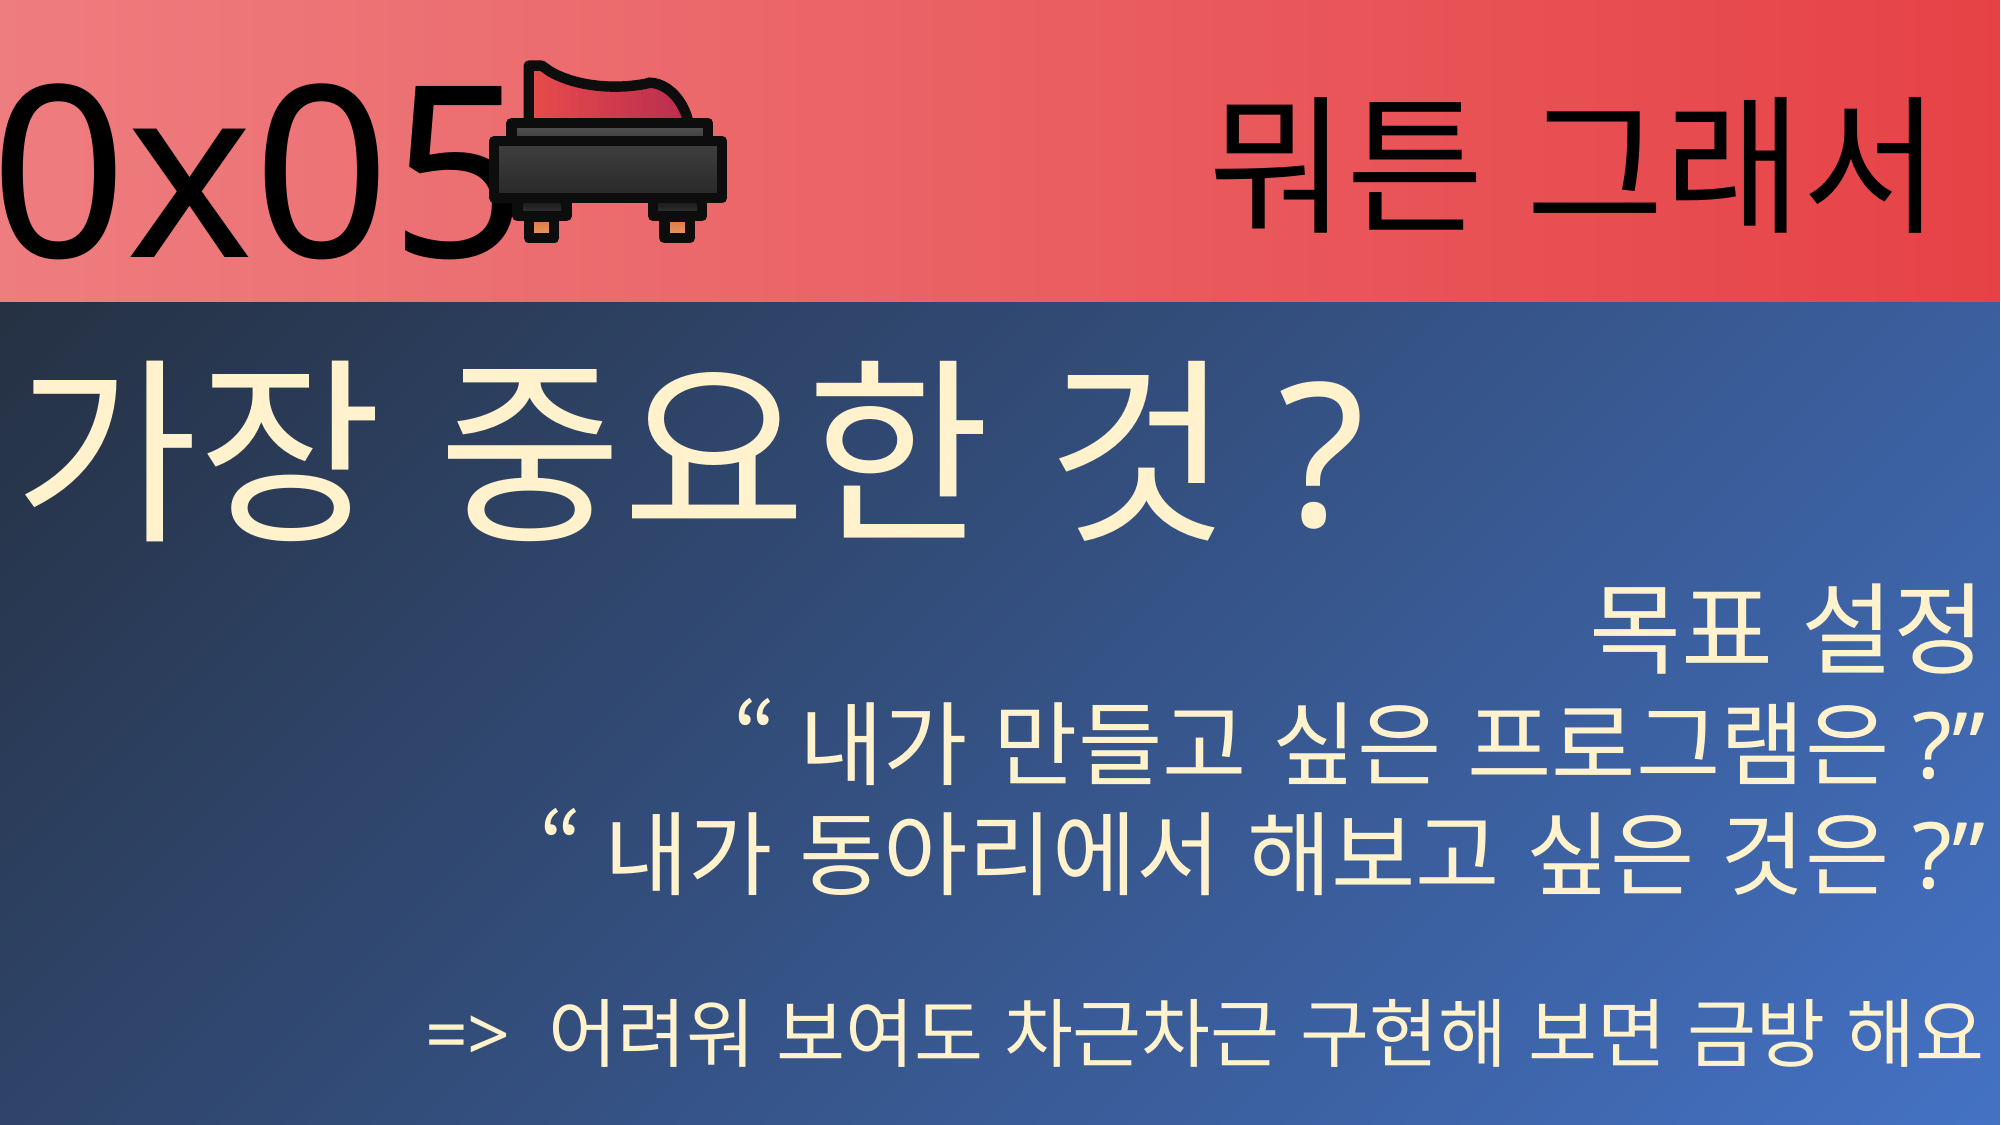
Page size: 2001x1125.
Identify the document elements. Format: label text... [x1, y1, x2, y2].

text_box [0, 0, 2000, 302]
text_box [494, 65, 723, 239]
text_box 가장 중요한 것? 목표 설정 “내가 만들고 싶은 프로그램은?” “내가 동아리에서 해보고 싶은 것은?” => 어려워 보여도 차근차근 구현해 보면 금방 해요 [0, 319, 2000, 1084]
text_box 0x05 [0, 10, 595, 314]
text_box 뭐튼 그래서 [595, 64, 1956, 259]
